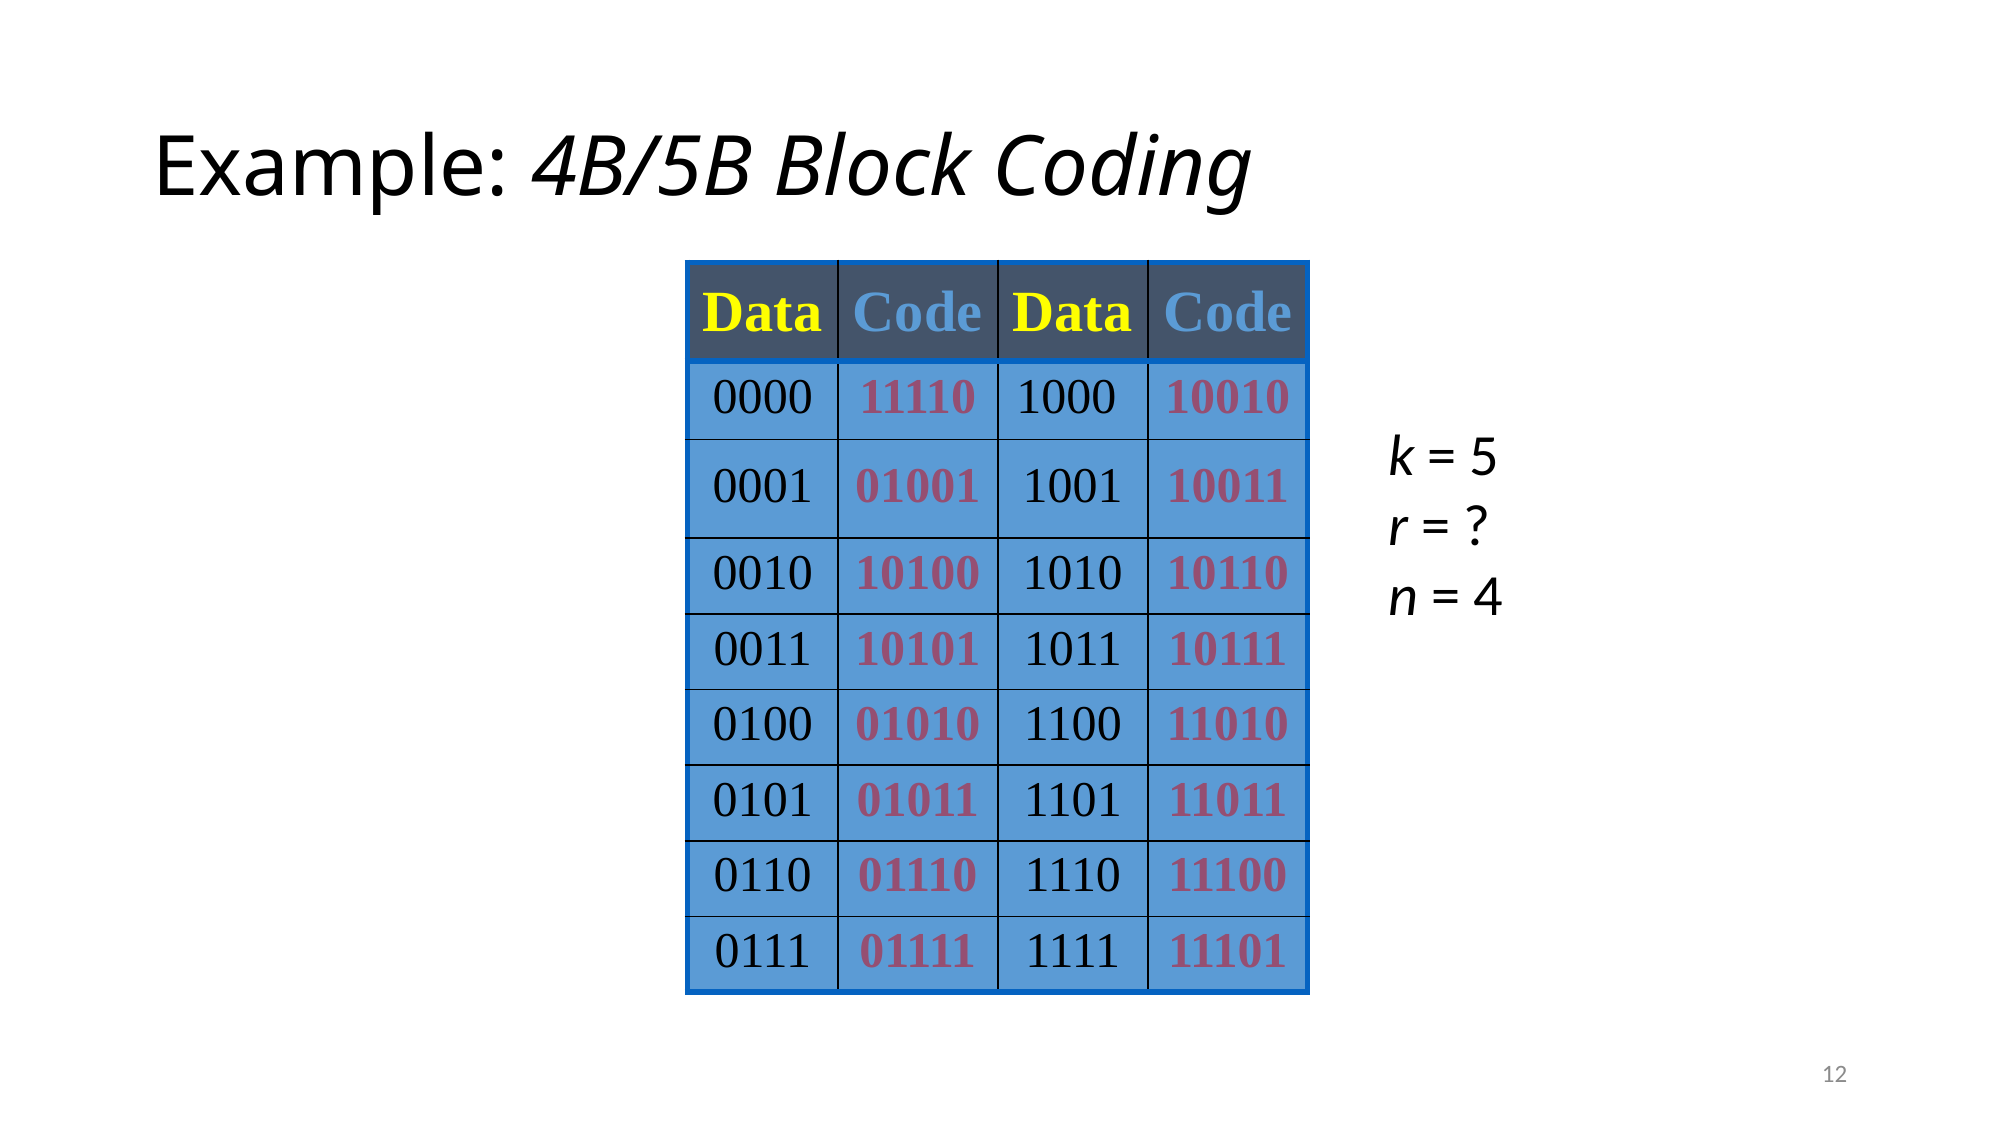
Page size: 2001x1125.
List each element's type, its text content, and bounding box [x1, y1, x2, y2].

table_cell 1010 [999, 539, 1147, 613]
table_cell 10010 [1149, 364, 1305, 439]
text_box k = 5 r = ? n = 4 [1373, 409, 1519, 635]
table_cell 01011 [839, 766, 997, 840]
table_cell 01001 [839, 440, 997, 537]
table_header Code [839, 265, 997, 358]
table_cell 0101 [690, 766, 837, 840]
table_cell 0111 [690, 917, 837, 989]
table_cell 1011 [999, 615, 1147, 689]
table_cell 0001 [690, 440, 837, 537]
table_cell 01110 [839, 842, 997, 916]
table_cell 11100 [1149, 842, 1305, 916]
table_cell 11110 [839, 364, 997, 439]
table_cell 11101 [1149, 917, 1305, 989]
table_cell 0011 [690, 615, 837, 689]
table_cell 1111 [999, 917, 1147, 989]
table_cell 10100 [839, 539, 997, 613]
table_cell 11010 [1149, 690, 1305, 764]
table_header Data [999, 265, 1147, 358]
table_header Data [690, 265, 837, 358]
table_cell 01010 [839, 690, 997, 764]
table_cell 10101 [839, 615, 997, 689]
slide_number 12 [1412, 1042, 1863, 1103]
table_cell 0000 [690, 364, 837, 439]
table_cell 0010 [690, 539, 837, 613]
table_cell 1000 [999, 364, 1147, 439]
table_cell 10110 [1149, 539, 1305, 613]
title Example: 4B/5B Block Coding [137, 59, 1863, 278]
table_cell 1100 [999, 690, 1147, 764]
table_cell 1101 [999, 766, 1147, 840]
table_cell 10111 [1149, 615, 1305, 689]
table_cell 10011 [1149, 440, 1305, 537]
table_cell 01111 [839, 917, 997, 989]
table_header Code [1149, 265, 1305, 358]
table_cell 11011 [1149, 766, 1305, 840]
table_cell 0100 [690, 690, 837, 764]
table_cell 1001 [999, 440, 1147, 537]
table_cell 0110 [690, 842, 837, 916]
table_cell 1110 [999, 842, 1147, 916]
